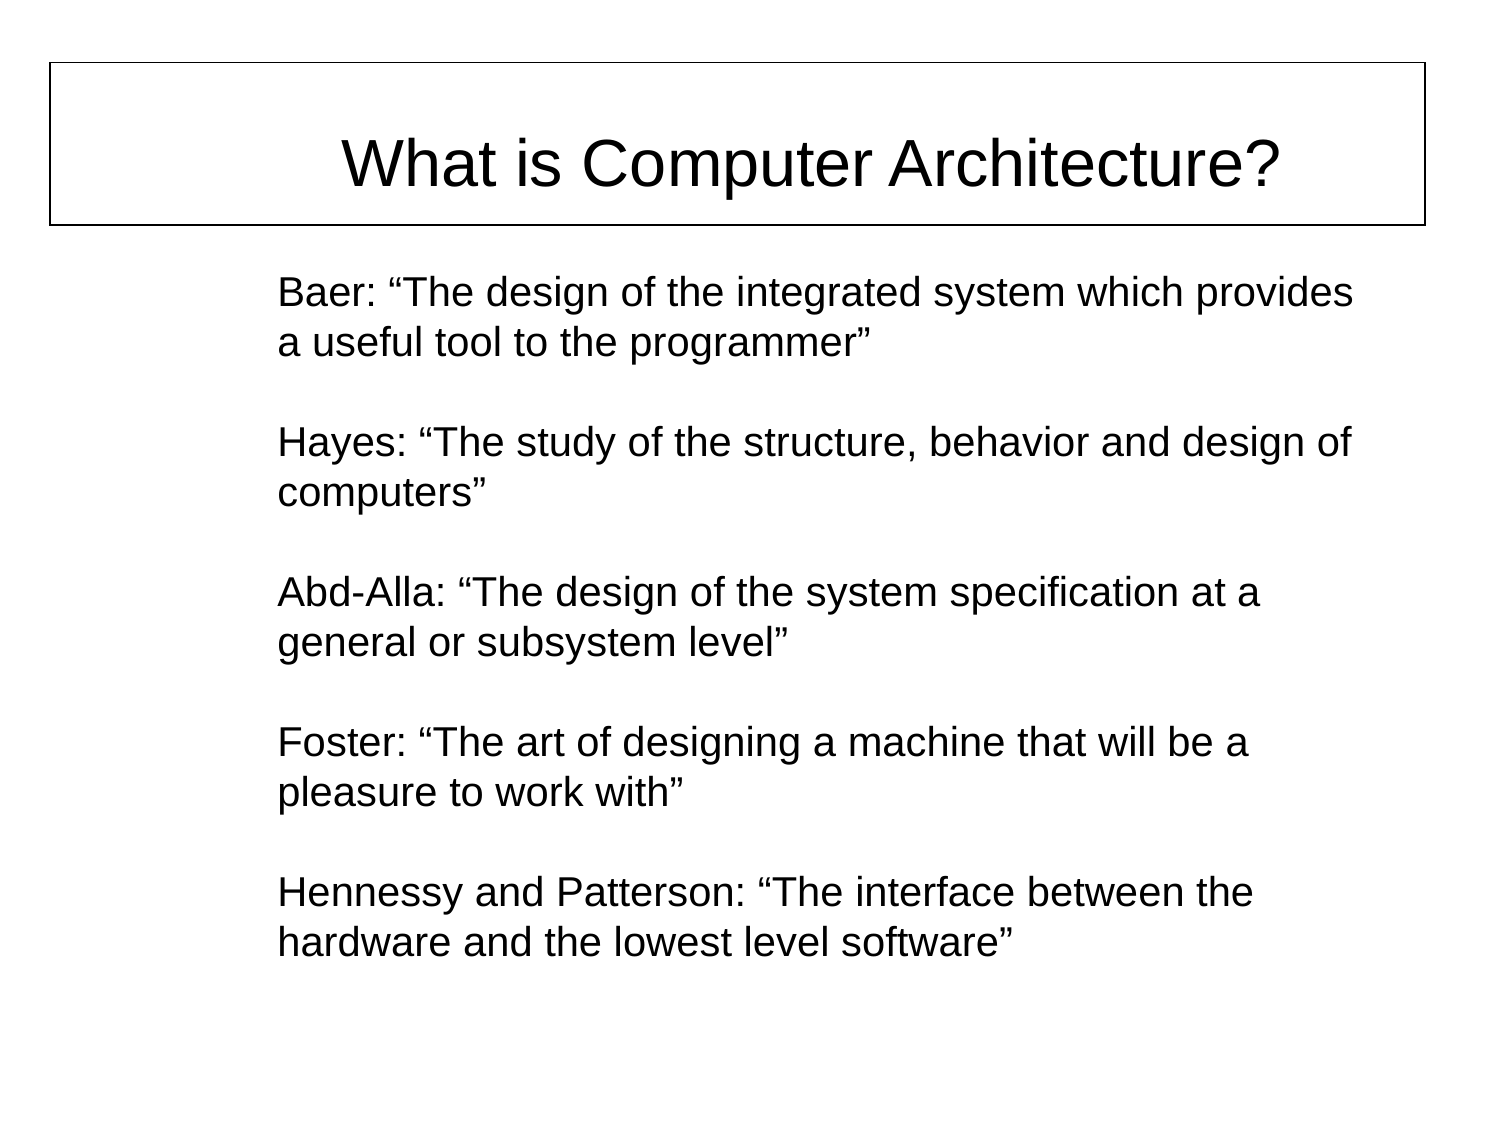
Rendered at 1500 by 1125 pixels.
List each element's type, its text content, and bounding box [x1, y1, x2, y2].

text_box [50, 62, 1425, 225]
text_box Baer: “The design of the integrated system which provides a useful tool to the programmer” Hayes: “The study of the structure, behavior and design of computers” Abd-Alla: “The design of the system specification at a general or subsystem level” Foster: “The art of designing a machine that will be a pleasure to work with” Hennessy and Patterson: “The interface between the hardware and the lowest level software” [262, 257, 1400, 973]
